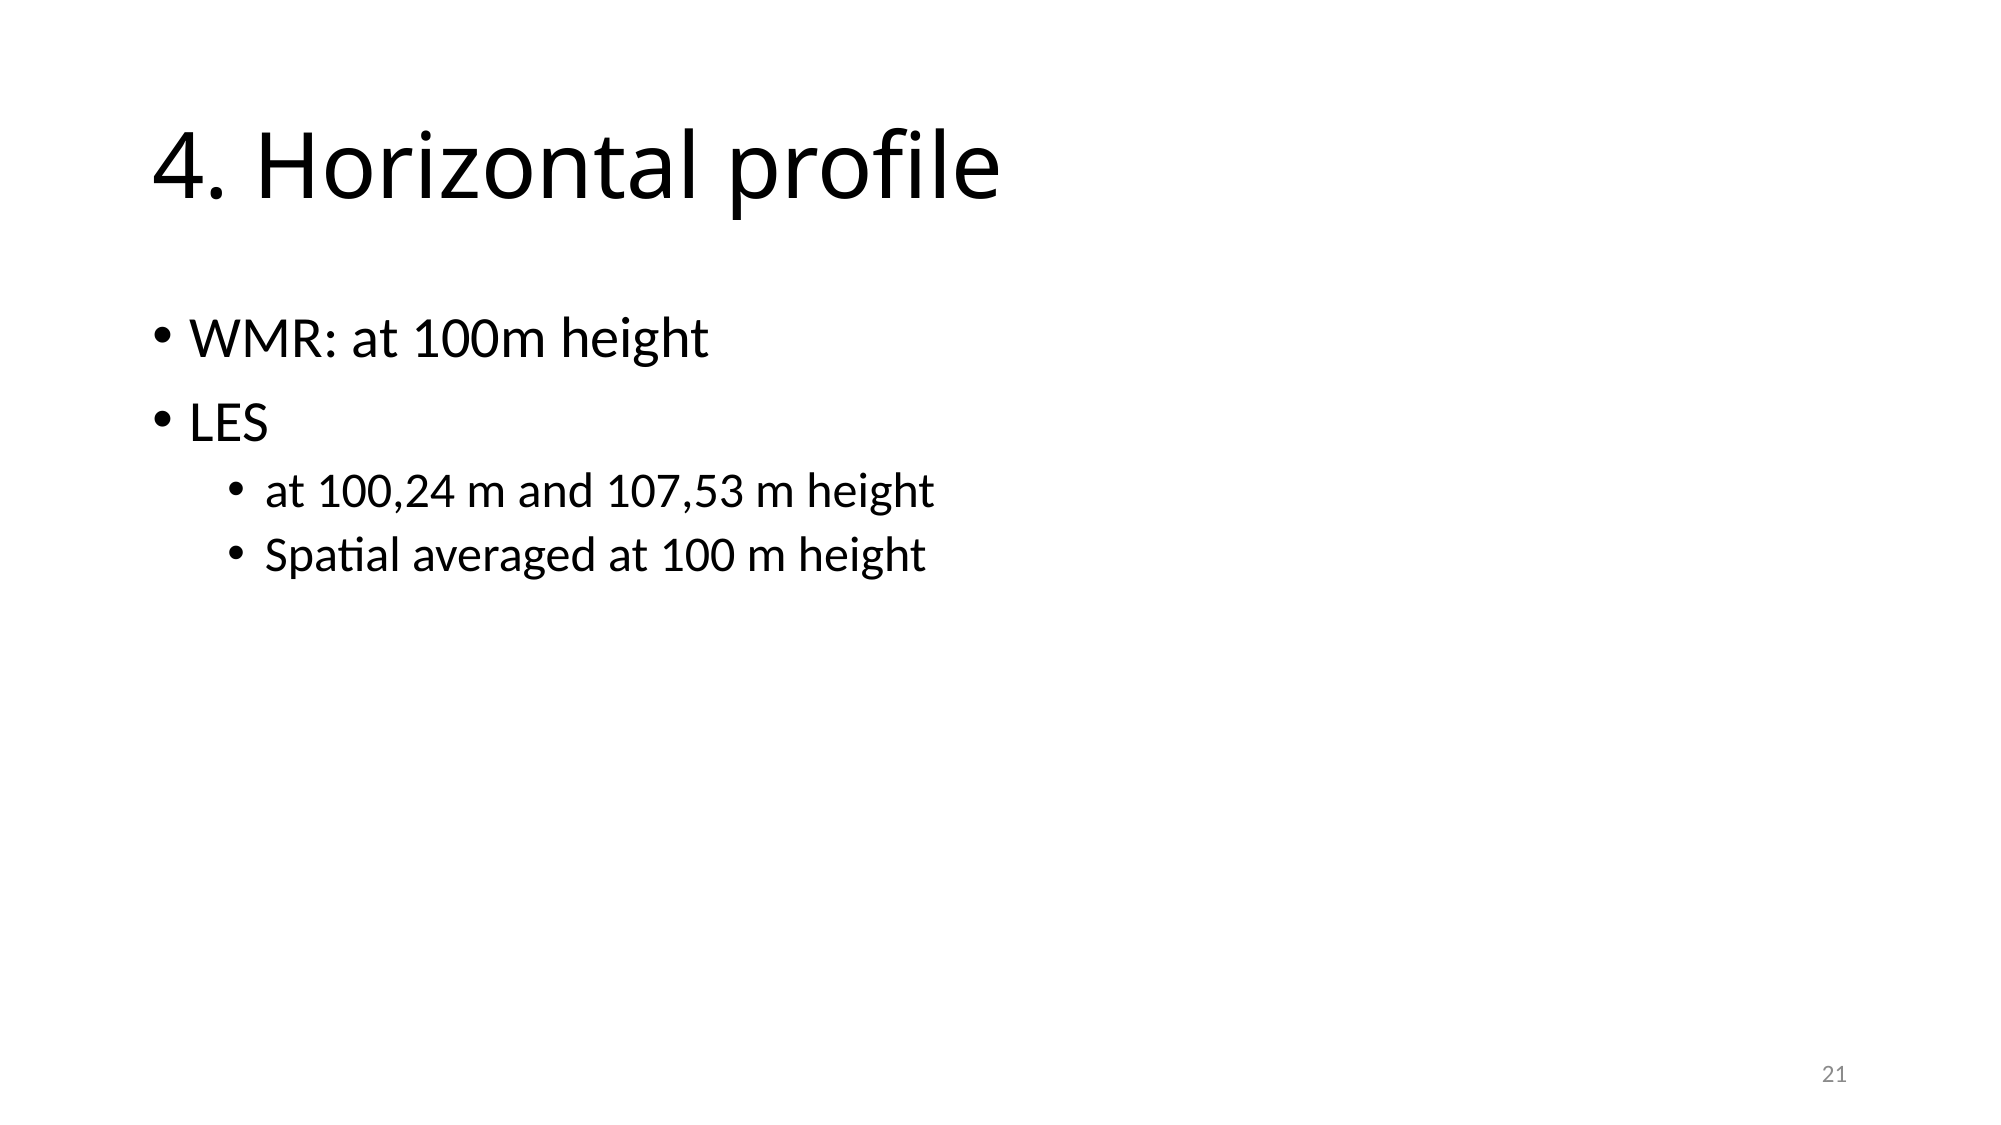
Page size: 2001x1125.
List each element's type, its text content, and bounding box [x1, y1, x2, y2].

slide_number 21 [1412, 1042, 1863, 1103]
title 4. Horizontal profile [137, 59, 1863, 278]
list WMR: at 100m height LES at 100,24 m and 107,53 m height Spatial averaged at 100 m height [137, 299, 1863, 1014]
